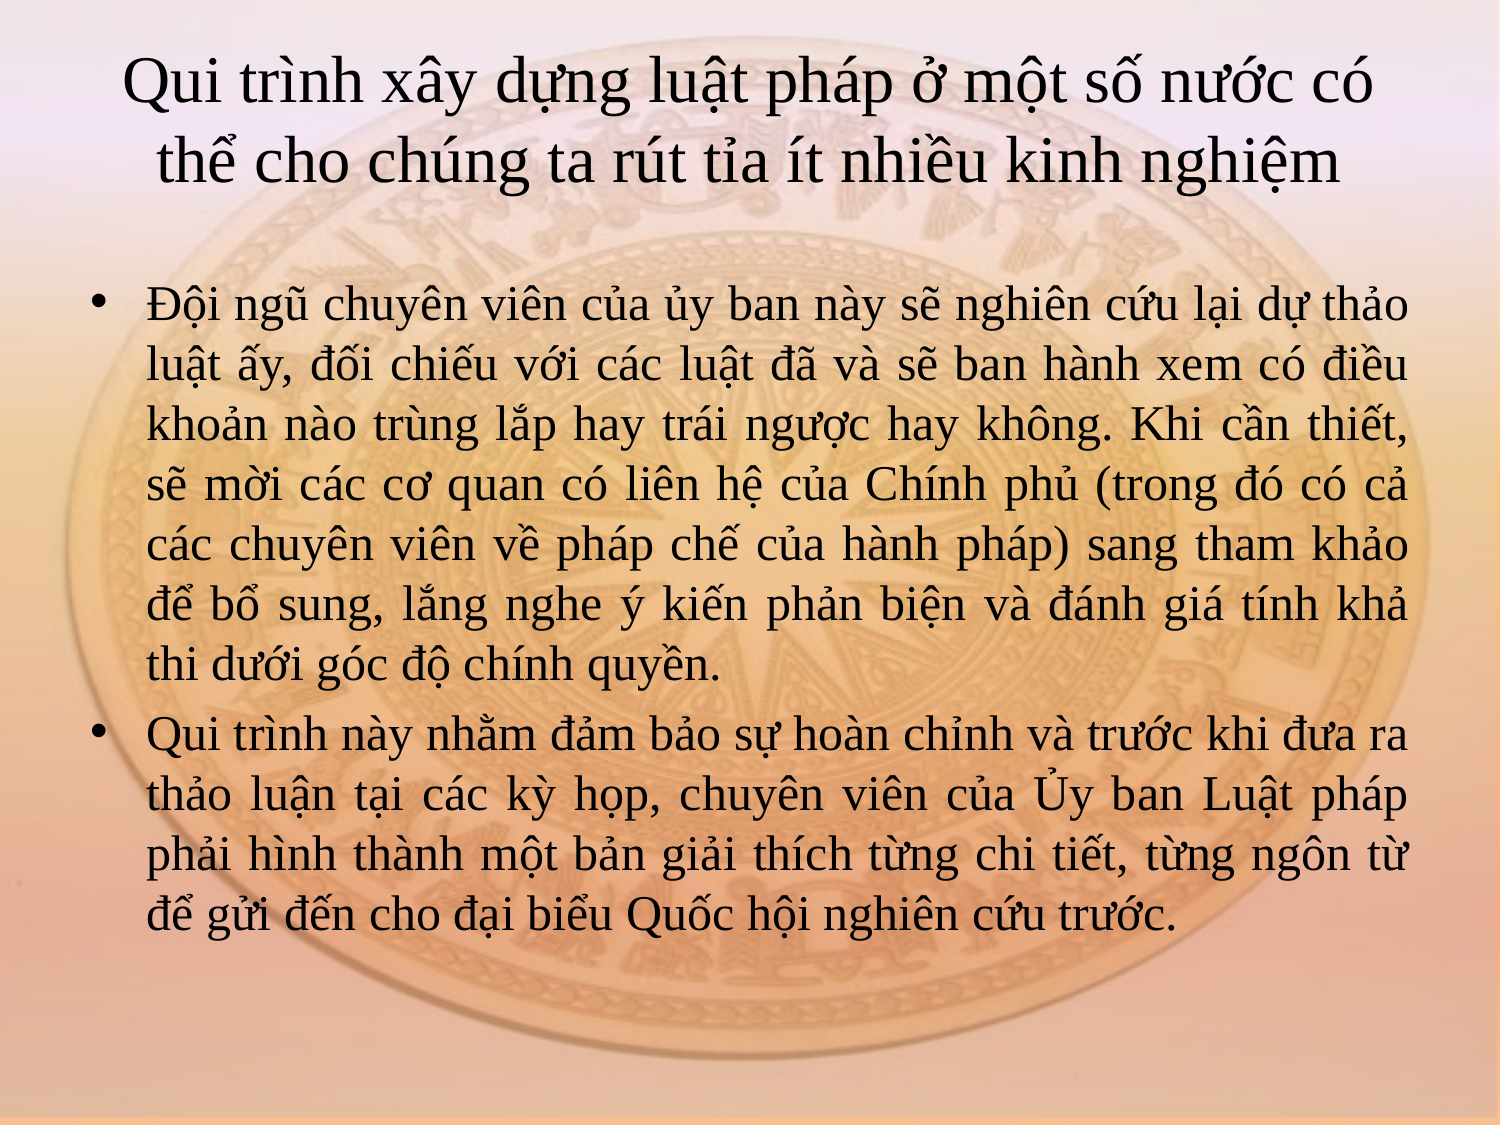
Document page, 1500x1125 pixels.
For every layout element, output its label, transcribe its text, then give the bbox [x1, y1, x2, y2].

title Qui trình xây dựng luật pháp ở một số nước có thể cho chúng ta rút tỉa ít nhiều kinh nghiệm [75, 0, 1425, 233]
picture [0, 0, 1500, 1125]
list Đội ngũ chuyên viên của ủy ban này sẽ nghiên cứu lại dự thảo luật ấy, đối chiếu với các luật đã và sẽ ban hành xem có điều khoản nào trùng lắp hay trái ngược hay không. Khi cần thiết, sẽ mời các cơ quan có liên hệ của Chính phủ (trong đó có cả các chuyên viên về pháp chế của hành pháp) sang tham khảo để bổ sung, lắng nghe ý kiến phản biện và đánh giá tính khả thi dưới góc độ chính quyền. Qui trình này nhằm đảm bảo sự hoàn chỉnh và trước khi đưa ra thảo luận tại các kỳ họp, chuyên viên của Ủy ban Luật pháp phải hình thành một bản giải thích từng chi tiết, từng ngôn từ để gửi đến cho đại biểu Quốc hội nghiên cứu trước. [75, 262, 1425, 1005]
